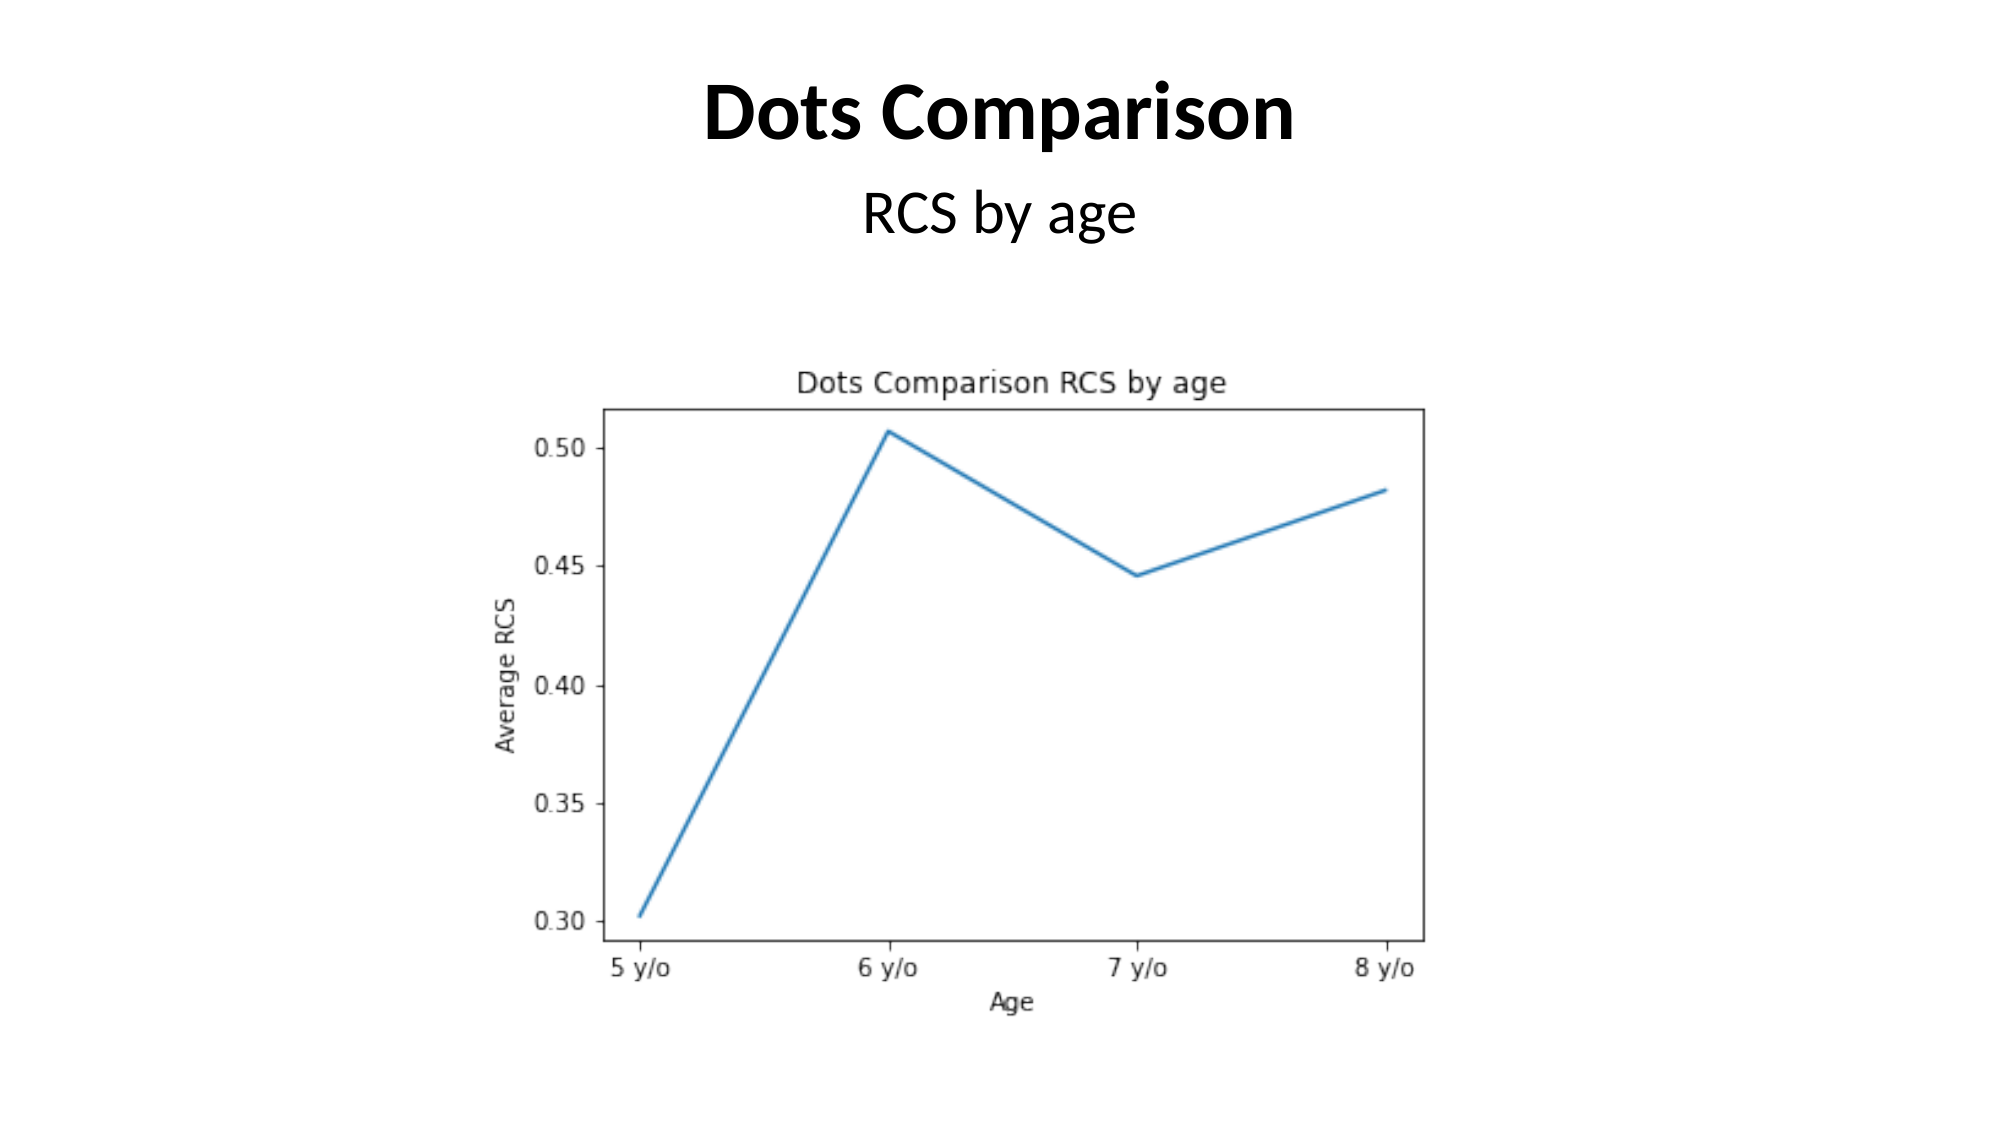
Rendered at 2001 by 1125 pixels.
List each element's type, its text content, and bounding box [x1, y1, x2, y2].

title Dots Comparison [137, 59, 1863, 171]
picture [471, 323, 1529, 1029]
list RCS by age [471, 172, 1529, 255]
